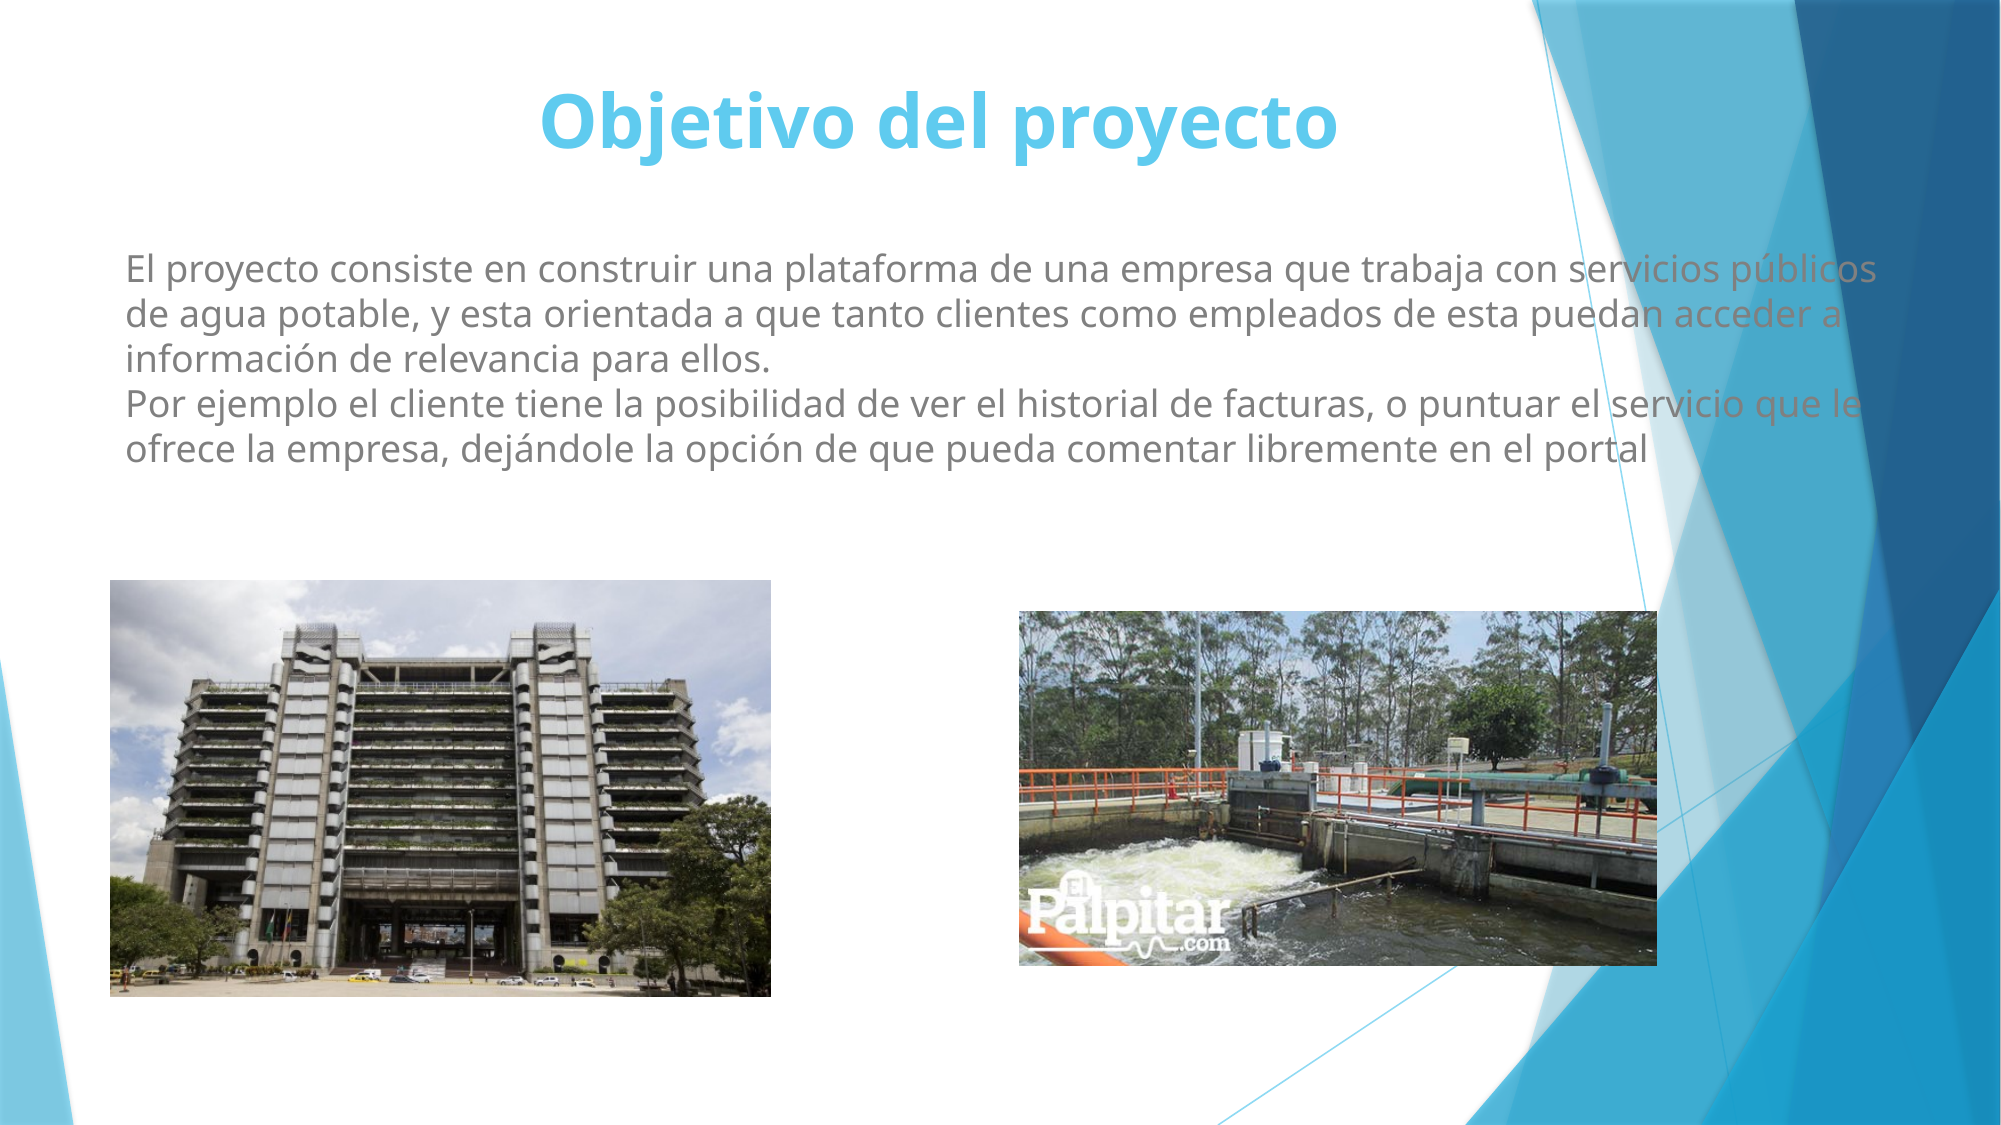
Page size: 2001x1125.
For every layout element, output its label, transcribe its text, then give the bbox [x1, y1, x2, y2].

text_box Objetivo del proyecto [523, 65, 1517, 171]
picture [109, 580, 772, 998]
text_box El proyecto consiste en construir una plataforma de una empresa que trabaja con servicios públicos de agua potable, y esta orientada a que tanto clientes como empleados de esta puedan acceder a información de relevancia para ellos. Por ejemplo el cliente tiene la posibilidad de ver el historial de facturas, o puntuar el servicio que le ofrece la empresa, dejándole la opción de que pueda comentar libremente en el portal [110, 237, 1930, 478]
picture [1019, 611, 1657, 967]
